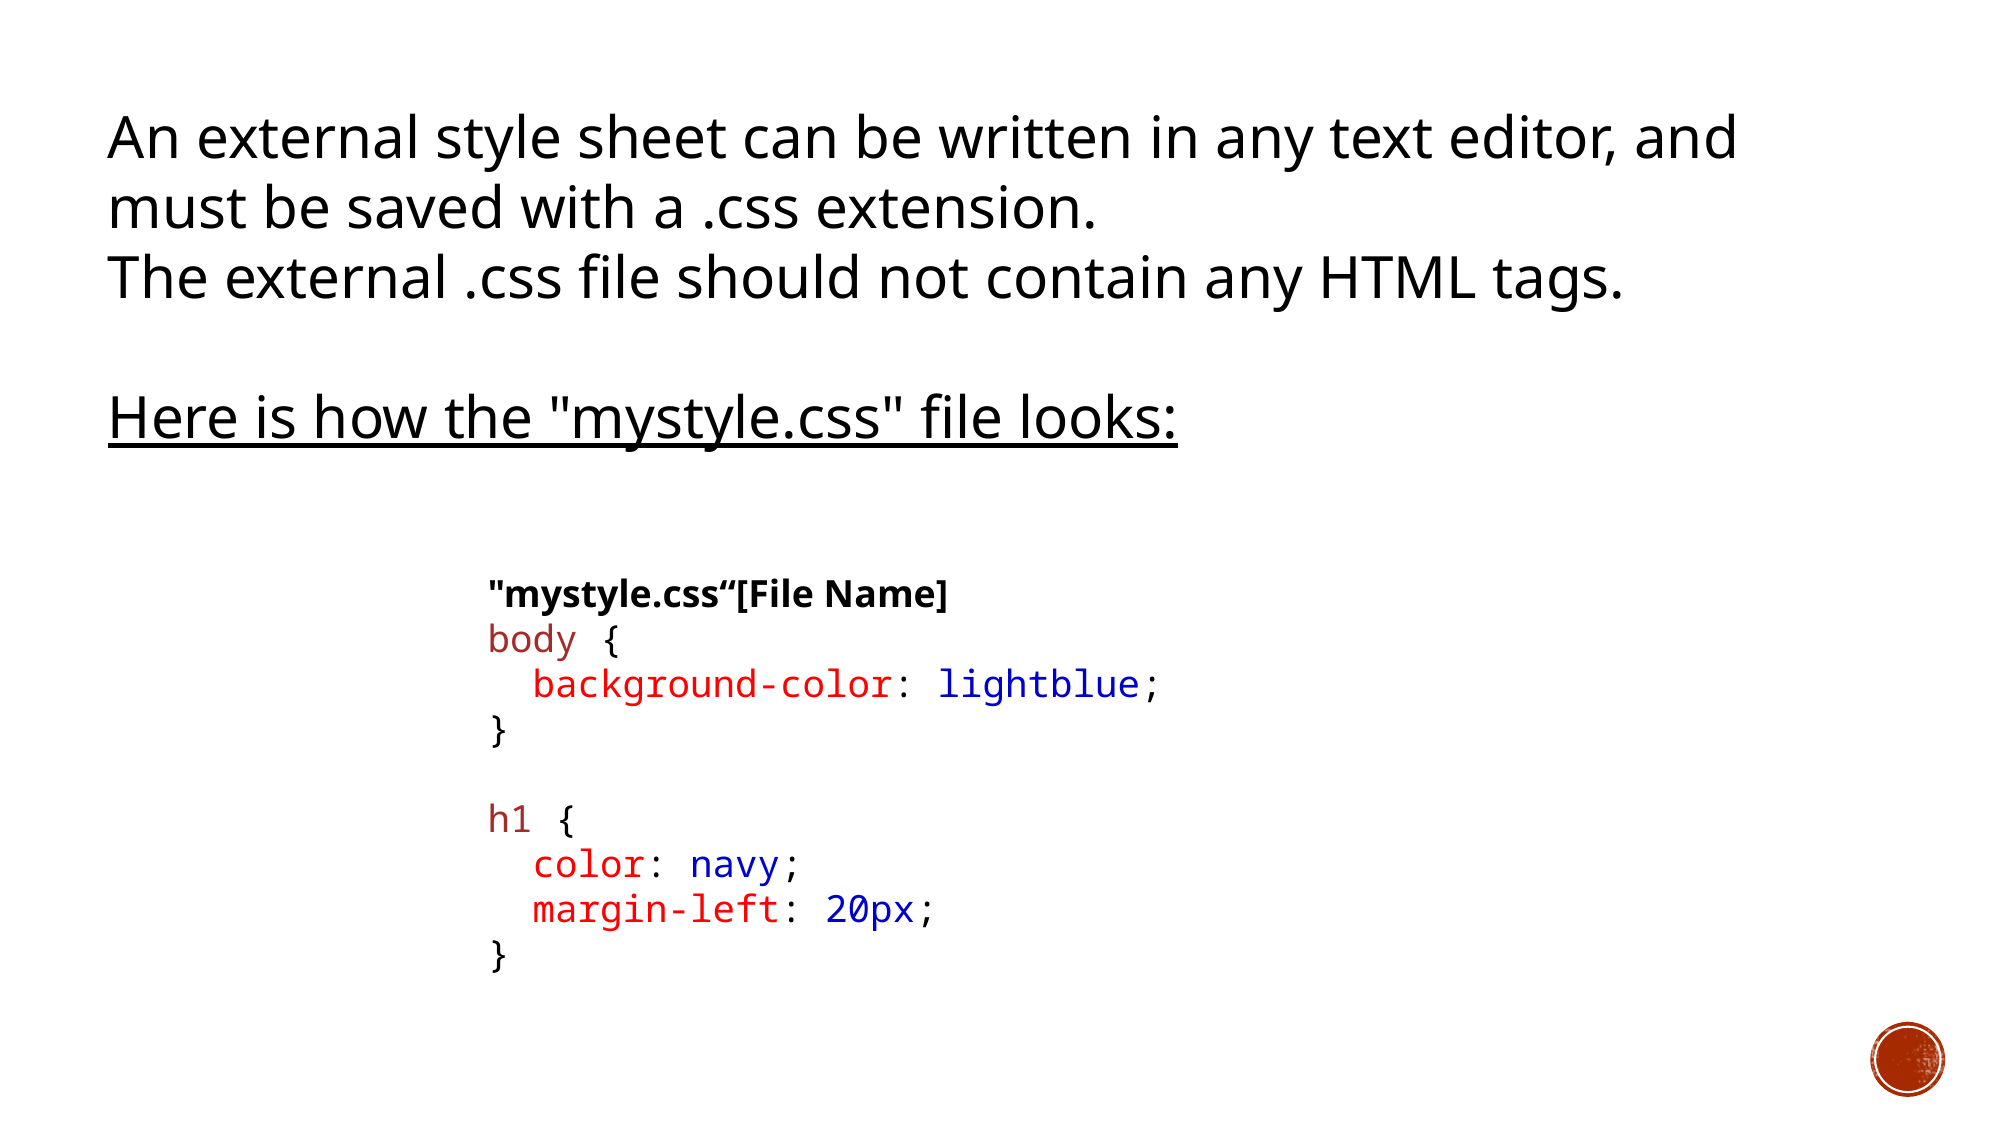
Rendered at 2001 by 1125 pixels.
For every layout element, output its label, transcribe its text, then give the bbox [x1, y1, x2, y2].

text_box An external style sheet can be written in any text editor, and must be saved with a .css extension. The external .css file should not contain any HTML tags. Here is how the "mystyle.css" file looks: [93, 93, 1837, 528]
text_box "mystyle.css“[File Name] body { background-color: lightblue; } h1 { color: navy; margin-left: 20px; } [472, 562, 1609, 983]
